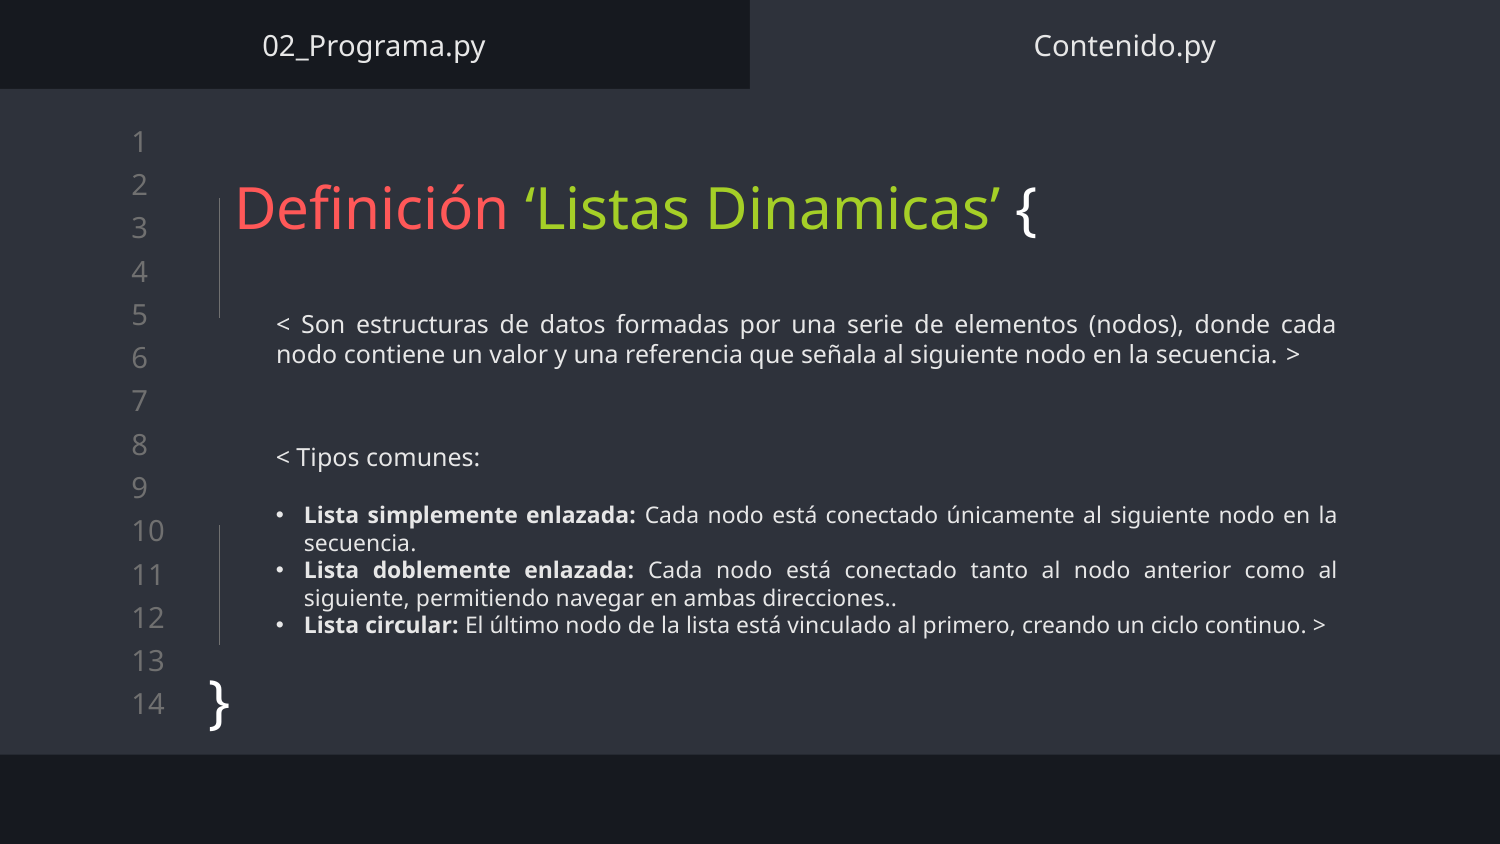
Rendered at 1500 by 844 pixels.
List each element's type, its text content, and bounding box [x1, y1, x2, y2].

subtitle Contenido.py [750, 15, 1500, 74]
text_box 02_Programa.py [0, 15, 749, 74]
title Definición ‘Listas Dinamicas’ { [219, 162, 1346, 250]
text_box < Tipos comunes: Lista simplemente enlazada: Cada nodo está conectado únicamente al siguiente nodo en la secuencia. Lista doblemente enlazada: Cada nodo está conectado tanto al nodo anterior como al siguiente, permitiendo navegar en ambas direcciones.. Lista circular: El último nodo de la lista está vinculado al primero, creando un ciclo continuo. > [260, 475, 1354, 605]
subtitle < Son estructuras de datos formadas por una serie de elementos (nodos), donde cada nodo contiene un valor y una referencia que señala al siguiente nodo en la secuencia. > [260, 274, 1354, 404]
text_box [177, 525, 262, 750]
